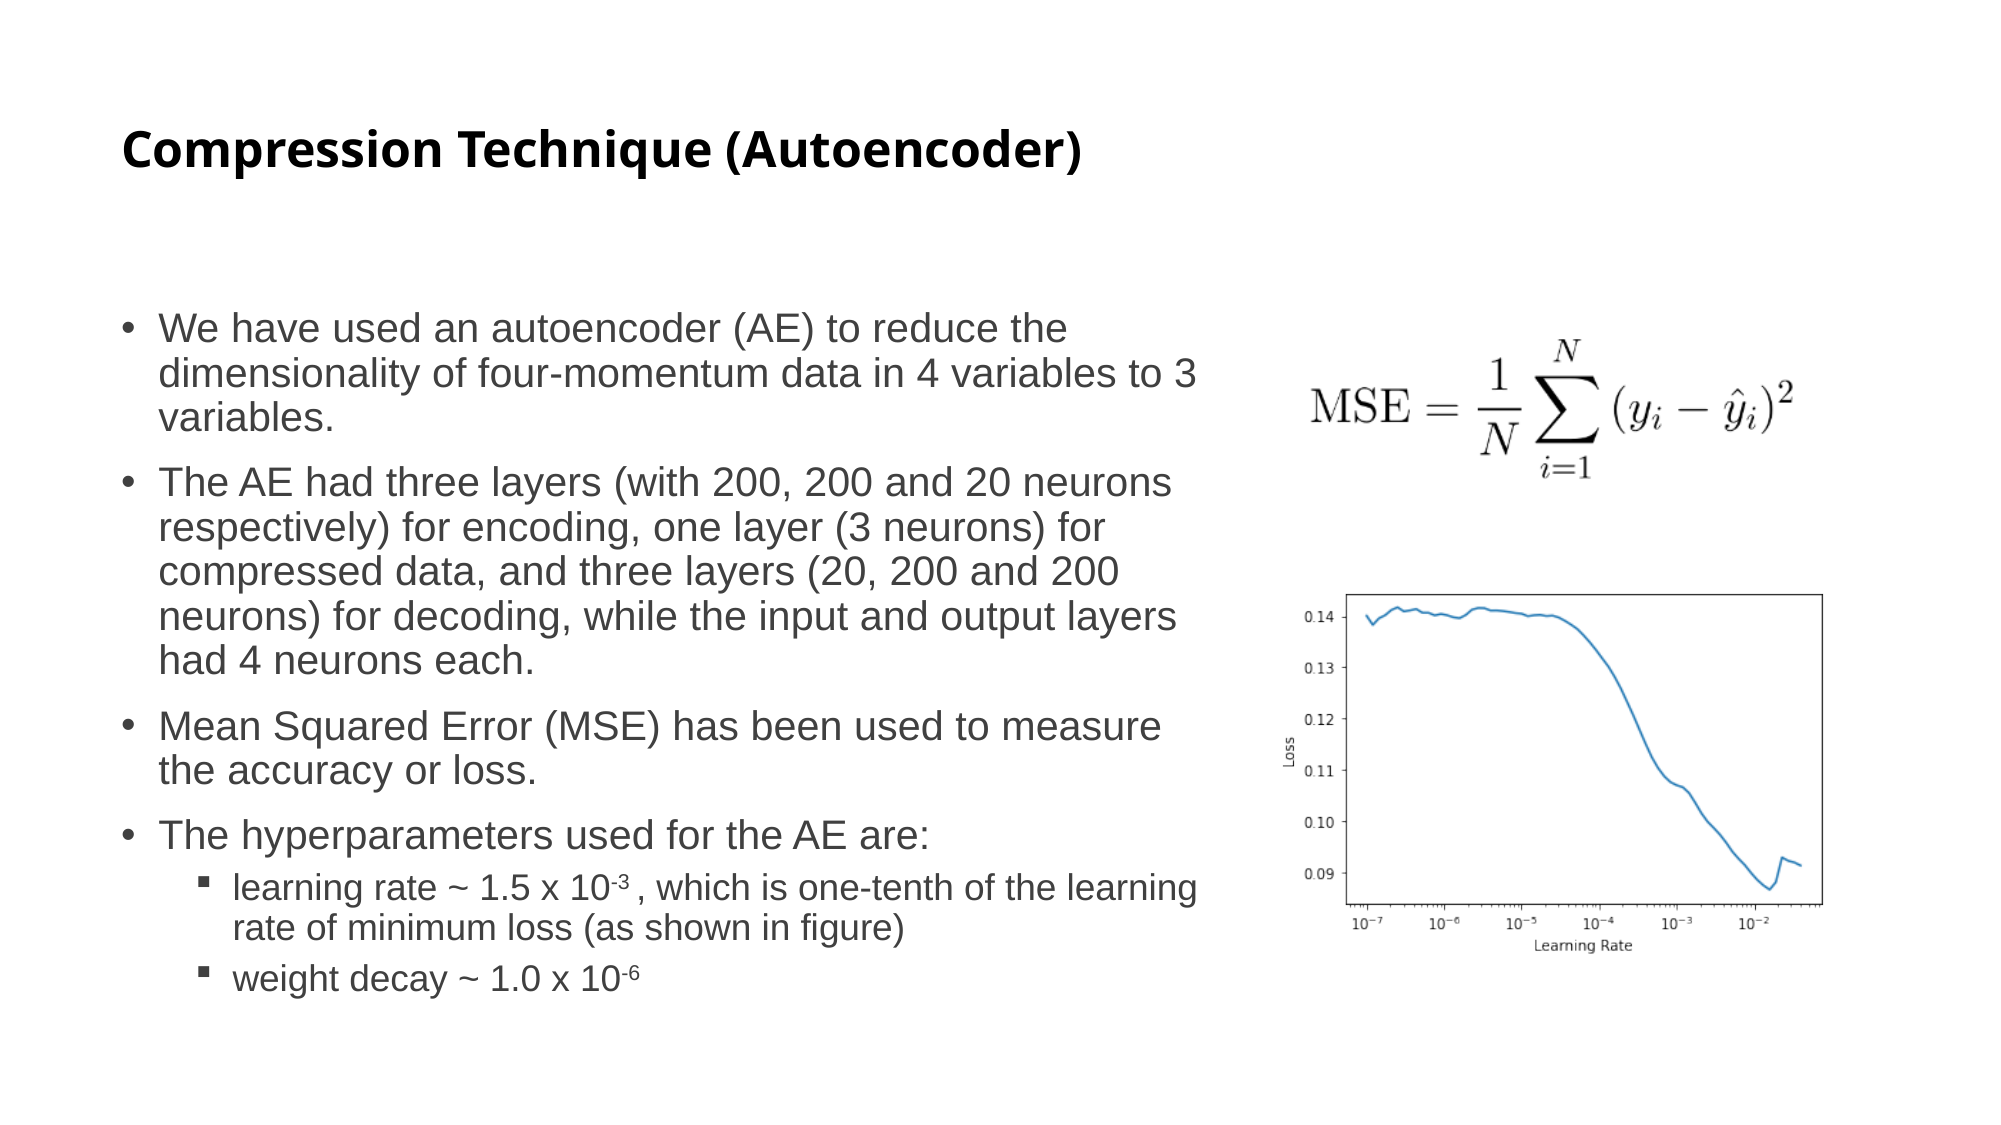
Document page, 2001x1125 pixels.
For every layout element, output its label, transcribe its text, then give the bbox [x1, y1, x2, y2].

picture [1293, 320, 1812, 501]
list We have used an autoencoder (AE) to reduce the dimensionality of four-momentum data in 4 variables to 3 variables. The AE had three layers (with 200, 200 and 20 neurons respectively) for encoding, one layer (3 neurons) for compressed data, and three layers (20, 200 and 200 neurons) for decoding, while the input and output layers had 4 neurons each. Mean Squared Error (MSE) has been used to measure the accuracy or loss. The hyperparameters used for the AE are: learning rate ~ 1.5 x 10-3 , which is one-tenth of the learning rate of minimum loss (as shown in figure) weight decay ~ 1.0 x 10-6 [106, 299, 1217, 1014]
picture [1273, 584, 1832, 964]
title Compression Technique (Autoencoder) [106, 42, 1832, 260]
